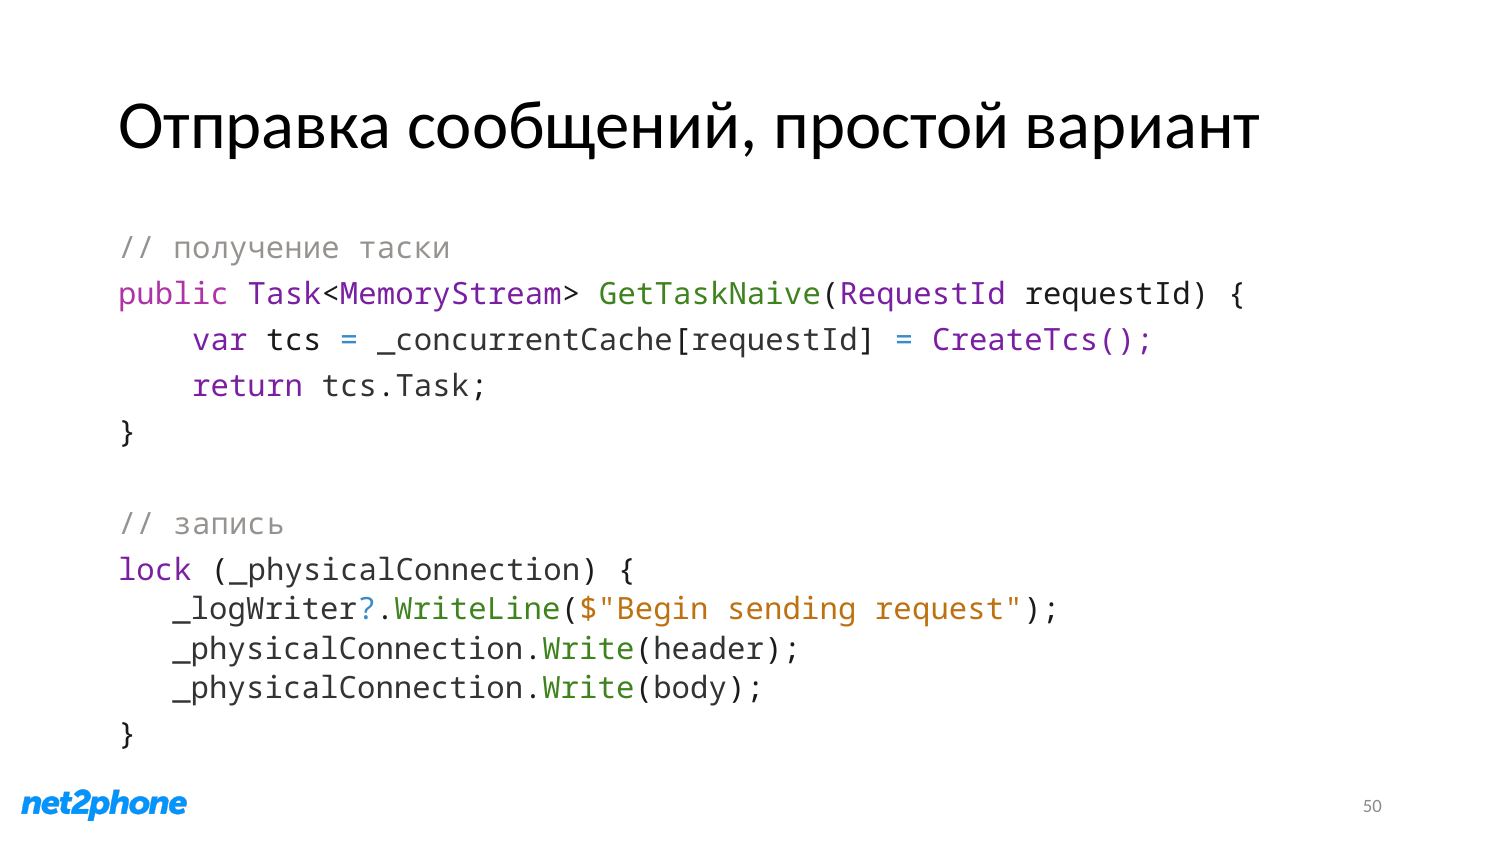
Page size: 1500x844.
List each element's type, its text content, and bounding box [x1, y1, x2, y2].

picture [21, 786, 188, 827]
slide_number 50 [1059, 782, 1397, 827]
title Отправка сообщений, простой вариант [103, 44, 1397, 208]
list // получение таски public Task<MemoryStream> GetTaskNaive(RequestId requestId) { var tcs = _concurrentCache[requestId] = CreateTcs(); return tcs.Task; } // запись lock (_physicalConnection) { _logWriter?.WriteLine($"Begin sending request"); _physicalConnection.Write(header); _physicalConnection.Write(body); } [103, 224, 1397, 760]
